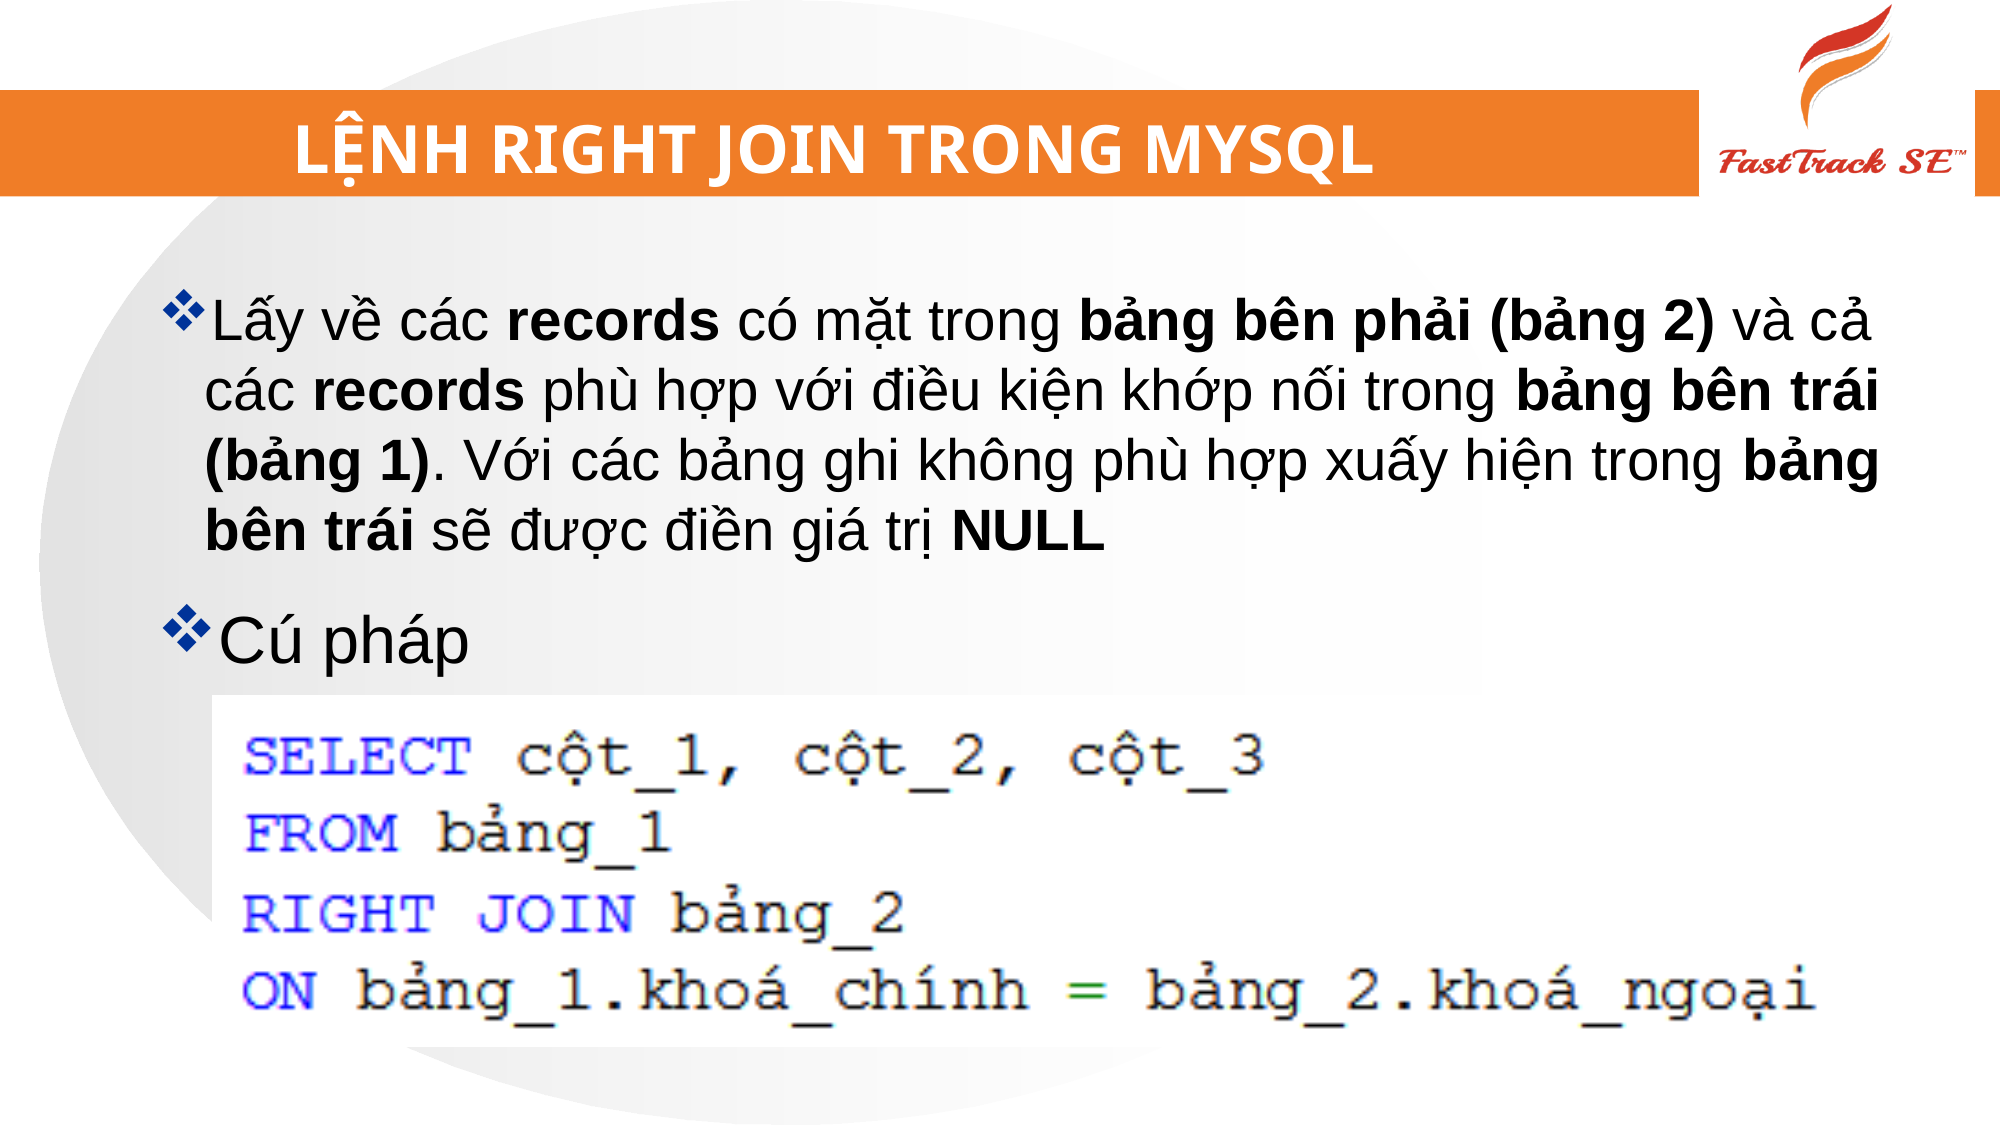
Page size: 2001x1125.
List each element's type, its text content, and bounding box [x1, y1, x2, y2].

picture [1700, 0, 1975, 192]
title LỆNH RIGHT JOIN TRONG MYSQL [102, 99, 1567, 194]
picture [212, 695, 1862, 1047]
list Lấy về các records có mặt trong bảng bên phải (bảng 2) và cả các records phù hợp với điều kiện khớp nối trong bảng bên trái (bảng 1). Với các bảng ghi không phù hợp xuấy hiện trong bảng bên trái sẽ được điền giá trị NULL Cú pháp [99, 275, 1909, 1038]
